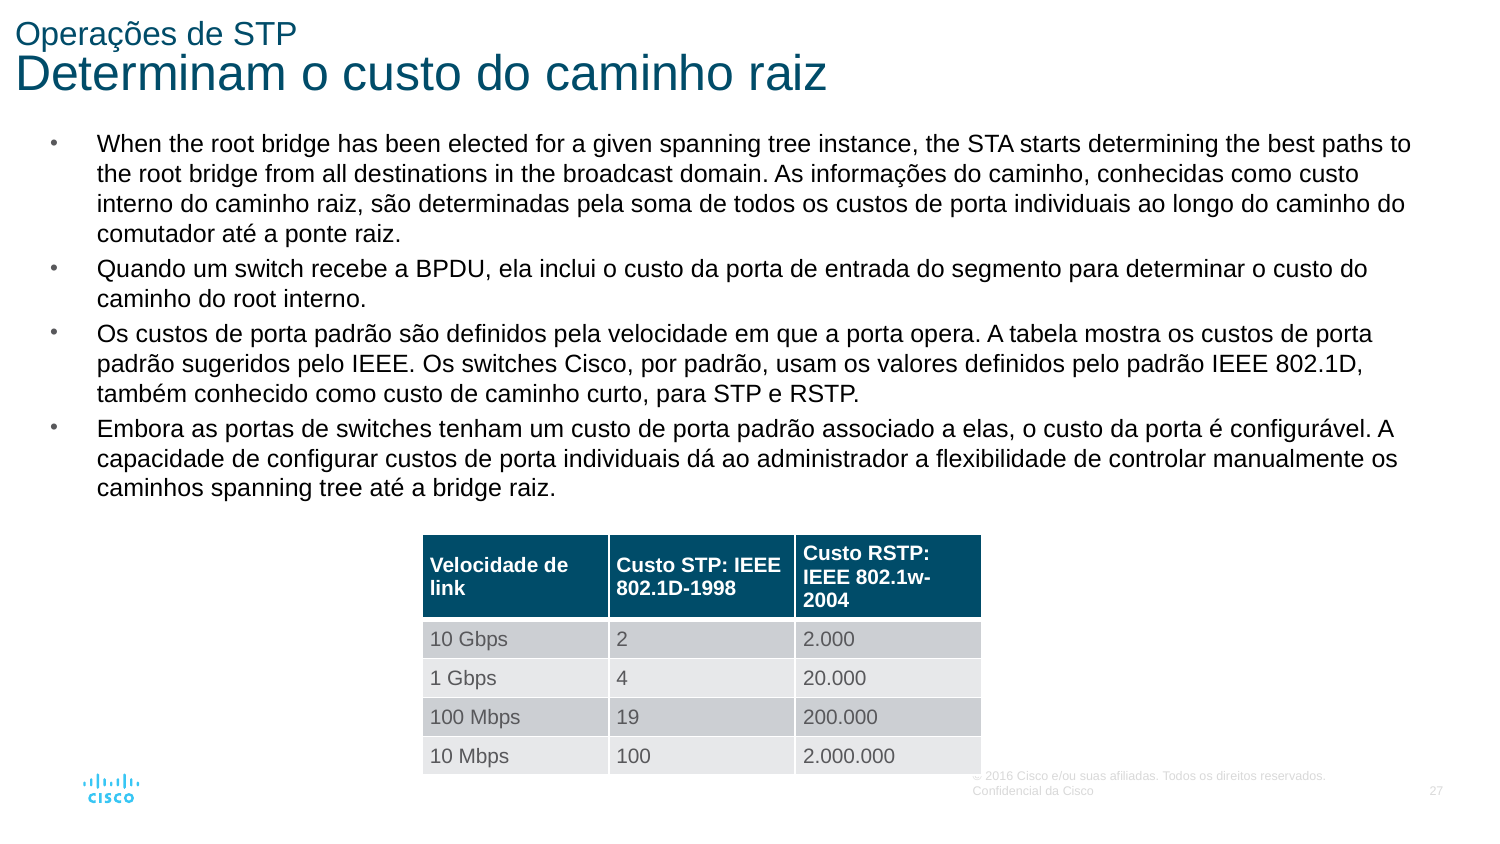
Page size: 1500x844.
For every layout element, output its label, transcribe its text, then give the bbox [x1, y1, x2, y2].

table_header Custo STP: IEEE 802.1D-1998 [610, 535, 794, 617]
table_header Velocidade de link [423, 535, 608, 617]
table_cell 100 [610, 737, 794, 774]
table_cell 1 Gbps [423, 659, 608, 697]
table_cell 200.000 [796, 698, 981, 736]
title Operações de STP Determinam o custo do caminho raiz [0, 0, 1369, 121]
table_cell 2.000.000 [796, 737, 981, 774]
list When the root bridge has been elected for a given spanning tree instance, the STA starts determining the best paths to the root bridge from all destinations in the broadcast domain. As informações do caminho, conhecidas como custo interno do caminho raiz, são determinadas pela soma de todos os custos de porta individuais ao longo do caminho do comutador até a ponte raiz. Quando um switch recebe a BPDU, ela inclui o custo da porta de entrada do segmento para determinar o custo do caminho do root interno. Os custos de porta padrão são definidos pela velocidade em que a porta opera. A tabela mostra os custos de porta padrão sugeridos pelo IEEE. Os switches Cisco, por padrão, usam os valores definidos pelo padrão IEEE 802.1D, também conhecido como custo de caminho curto, para STP e RSTP. Embora as portas de switches tenham um custo de porta padrão associado a elas, o custo da porta é configurável. A capacidade de configurar custos de porta individuais dá ao administrador a flexibilidade de controlar manualmente os caminhos spanning tree até a bridge raiz. [34, 120, 1437, 456]
table_cell 19 [610, 698, 794, 736]
table_header Custo RSTP: IEEE 802.1w-2004 [796, 535, 981, 617]
table_cell 10 Mbps [423, 737, 608, 774]
table_cell 10 Gbps [423, 622, 608, 658]
table_cell 2.000 [796, 622, 981, 658]
table_cell 2 [610, 622, 794, 658]
table_cell 4 [610, 659, 794, 697]
table_cell 20.000 [796, 659, 981, 697]
table_cell 100 Mbps [423, 698, 608, 736]
